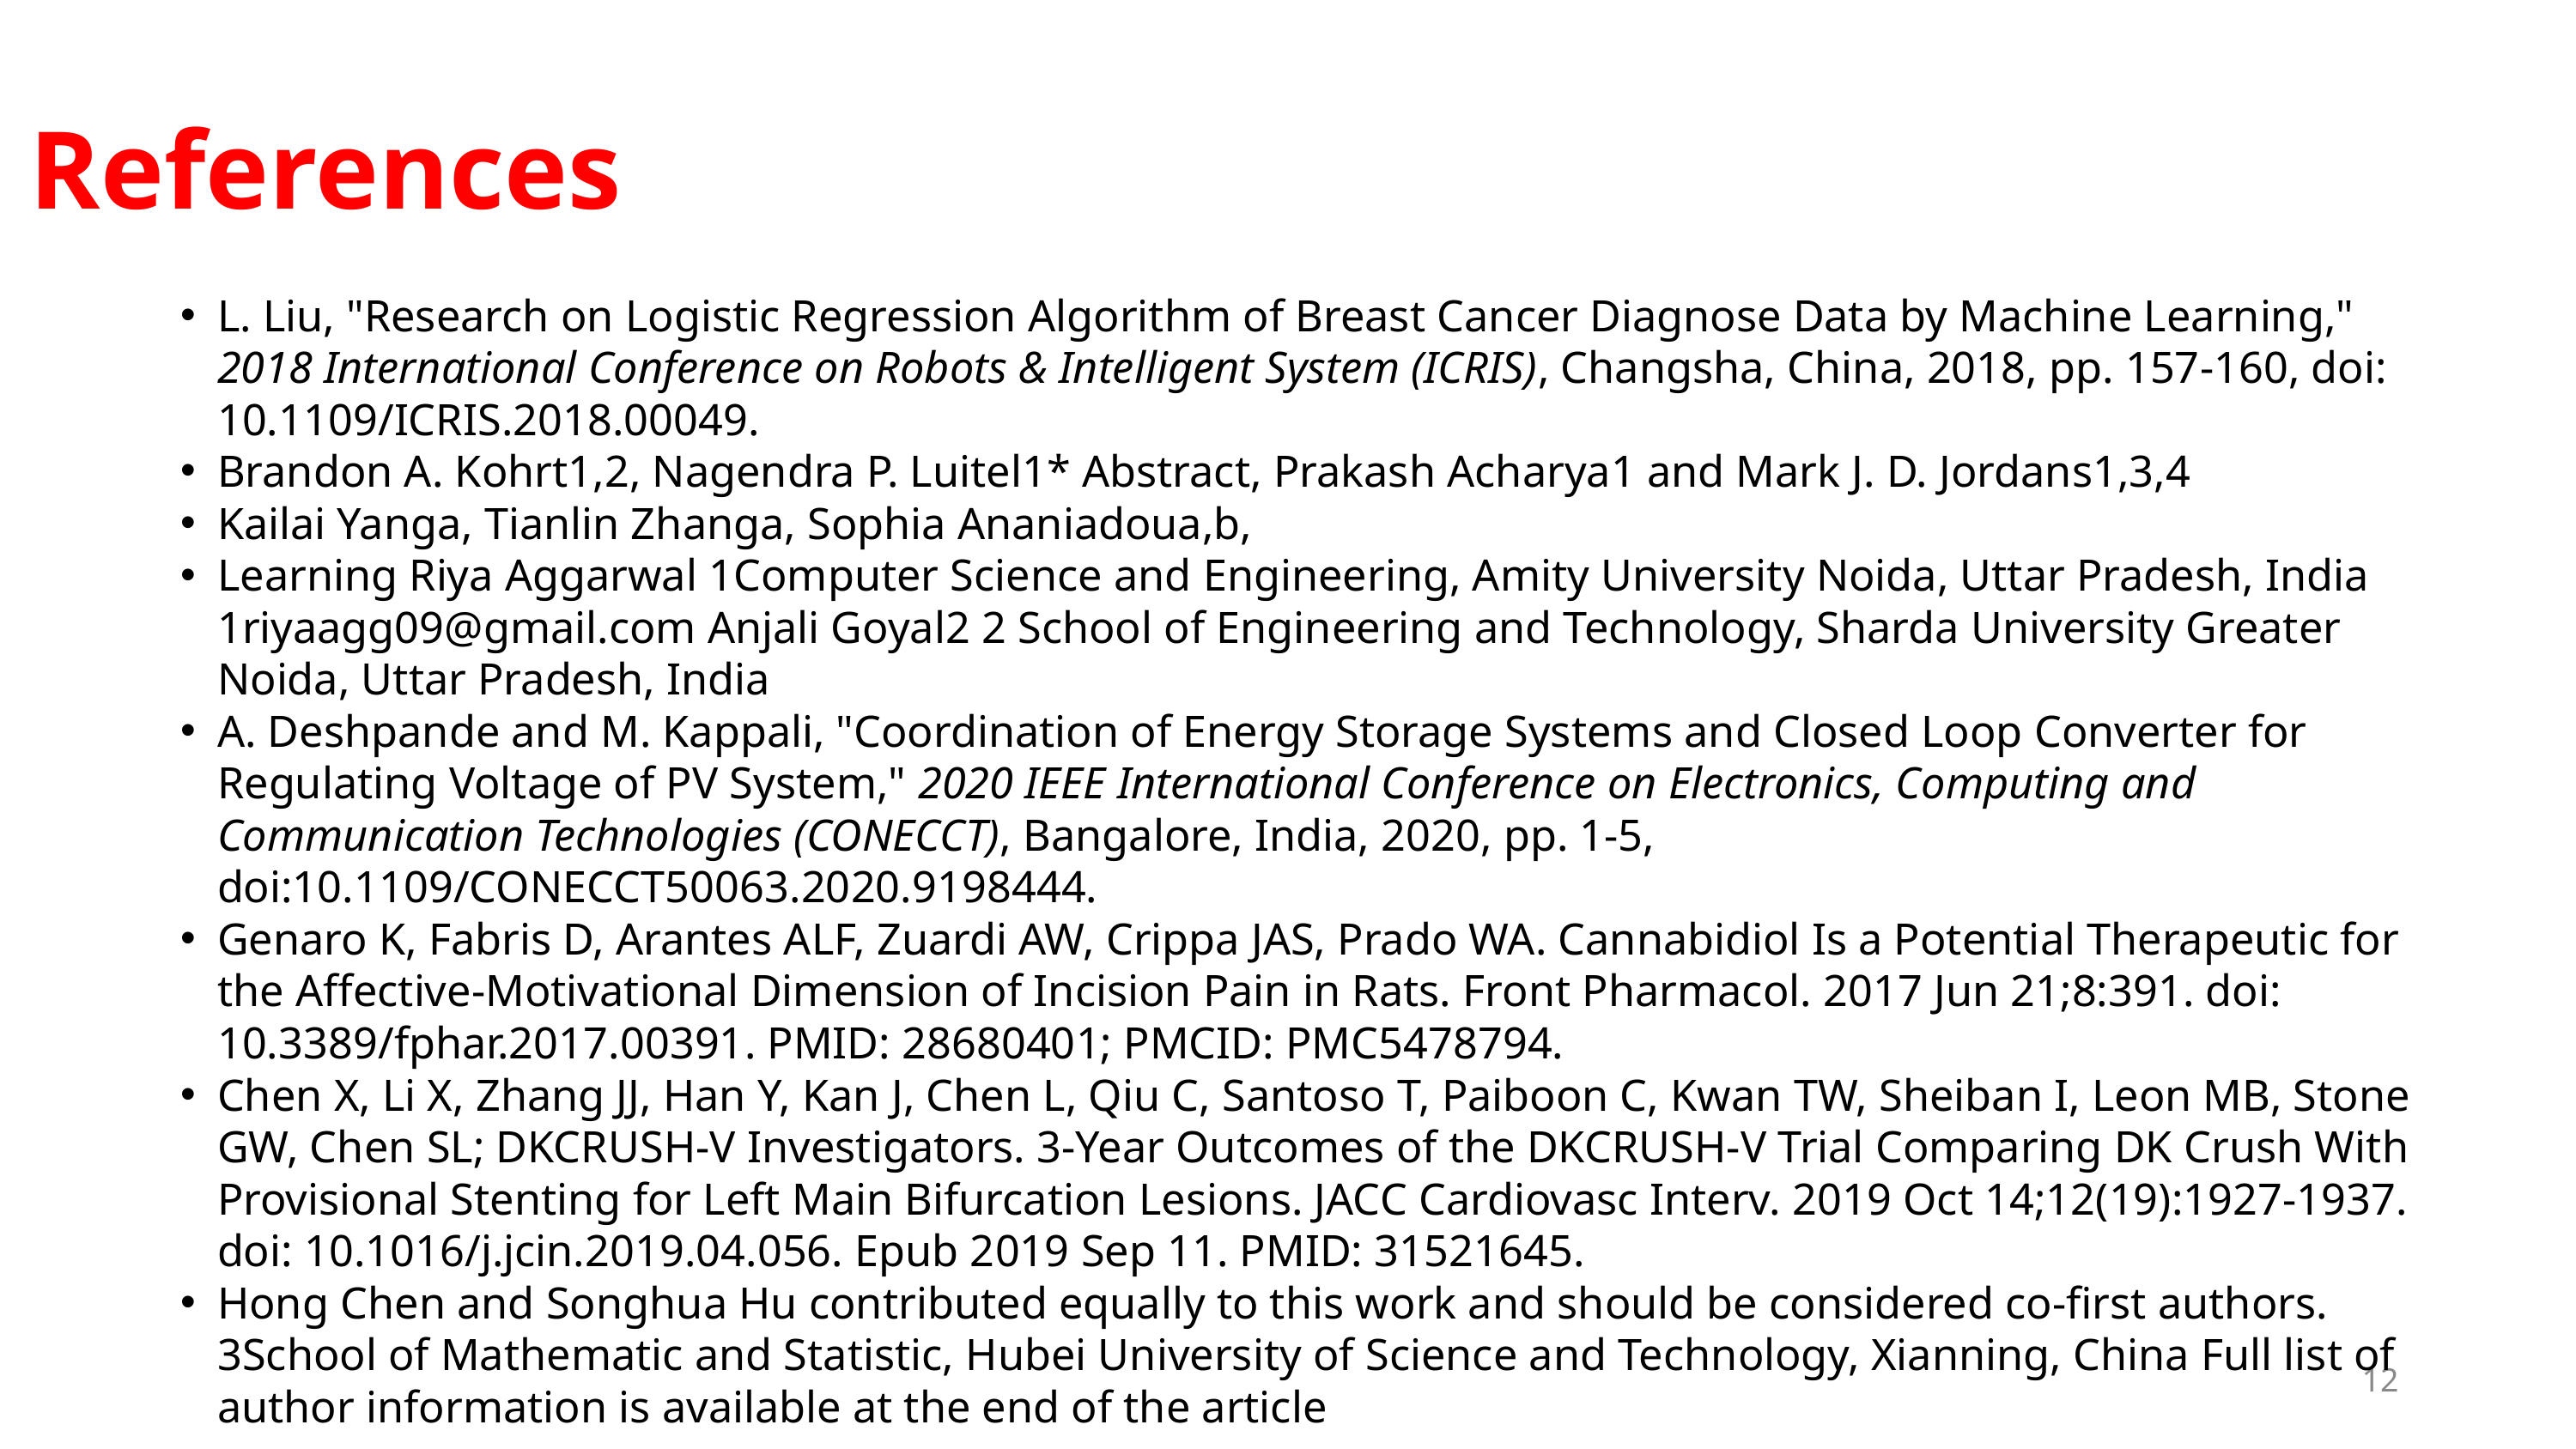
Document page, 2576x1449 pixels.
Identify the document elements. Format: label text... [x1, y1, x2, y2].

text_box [29, 86, 1319, 282]
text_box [1819, 1342, 2399, 1421]
text_box L. Liu, "Research on Logistic Regression Algorithm of Breast Cancer Diagnose Data by Machine Learning," 2018 International Conference on Robots & Intelligent System (ICRIS), Changsha, China, 2018, pp. 157-160, doi: 10.1109/ICRIS.2018.00049. Brandon A. Kohrt1,2, Nagendra P. Luitel1* Abstract, Prakash Acharya1 and Mark J. D. Jordans1,3,4 Kailai Yanga, Tianlin Zhanga, Sophia Ananiadoua,b, Learning Riya Aggarwal 1Computer Science and Engineering, Amity University Noida, Uttar Pradesh, India 1riyaagg09@gmail.com Anjali Goyal2 2 School of Engineering and Technology, Sharda University Greater Noida, Uttar Pradesh, India A. Deshpande and M. Kappali, "Coordination of Energy Storage Systems and Closed Loop Converter for Regulating Voltage of PV System," 2020 IEEE International Conference on Electronics, Computing and Communication Technologies (CONECCT), Bangalore, India, 2020, pp. 1-5, doi:10.1109/CONECCT50063.2020.9198444. Genaro K, Fabris D, Arantes ALF, Zuardi AW, Crippa JAS, Prado WA. Cannabidiol Is a Potential Therapeutic for the Affective-Motivational Dimension of Incision Pain in Rats. Front Pharmacol. 2017 Jun 21;8:391. doi: 10.3389/fphar.2017.00391. PMID: 28680401; PMCID: PMC5478794. Chen X, Li X, Zhang JJ, Han Y, Kan J, Chen L, Qiu C, Santoso T, Paiboon C, Kwan TW, Sheiban I, Leon MB, Stone GW, Chen SL; DKCRUSH-V Investigators. 3-Year Outcomes of the DKCRUSH-V Trial Comparing DK Crush With Provisional Stenting for Left Main Bifurcation Lesions. JACC Cardiovasc Interv. 2019 Oct 14;12(19):1927-1937. doi: 10.1016/j.jcin.2019.04.056. Epub 2019 Sep 11. PMID: 31521645. Hong Chen and Songhua Hu contributed equally to this work and should be considered co-first authors. 3School of Mathematic and Statistic, Hubei University of Science and Technology, Xianning, China Full list of author information is available at the end of the article [143, 236, 2432, 1432]
